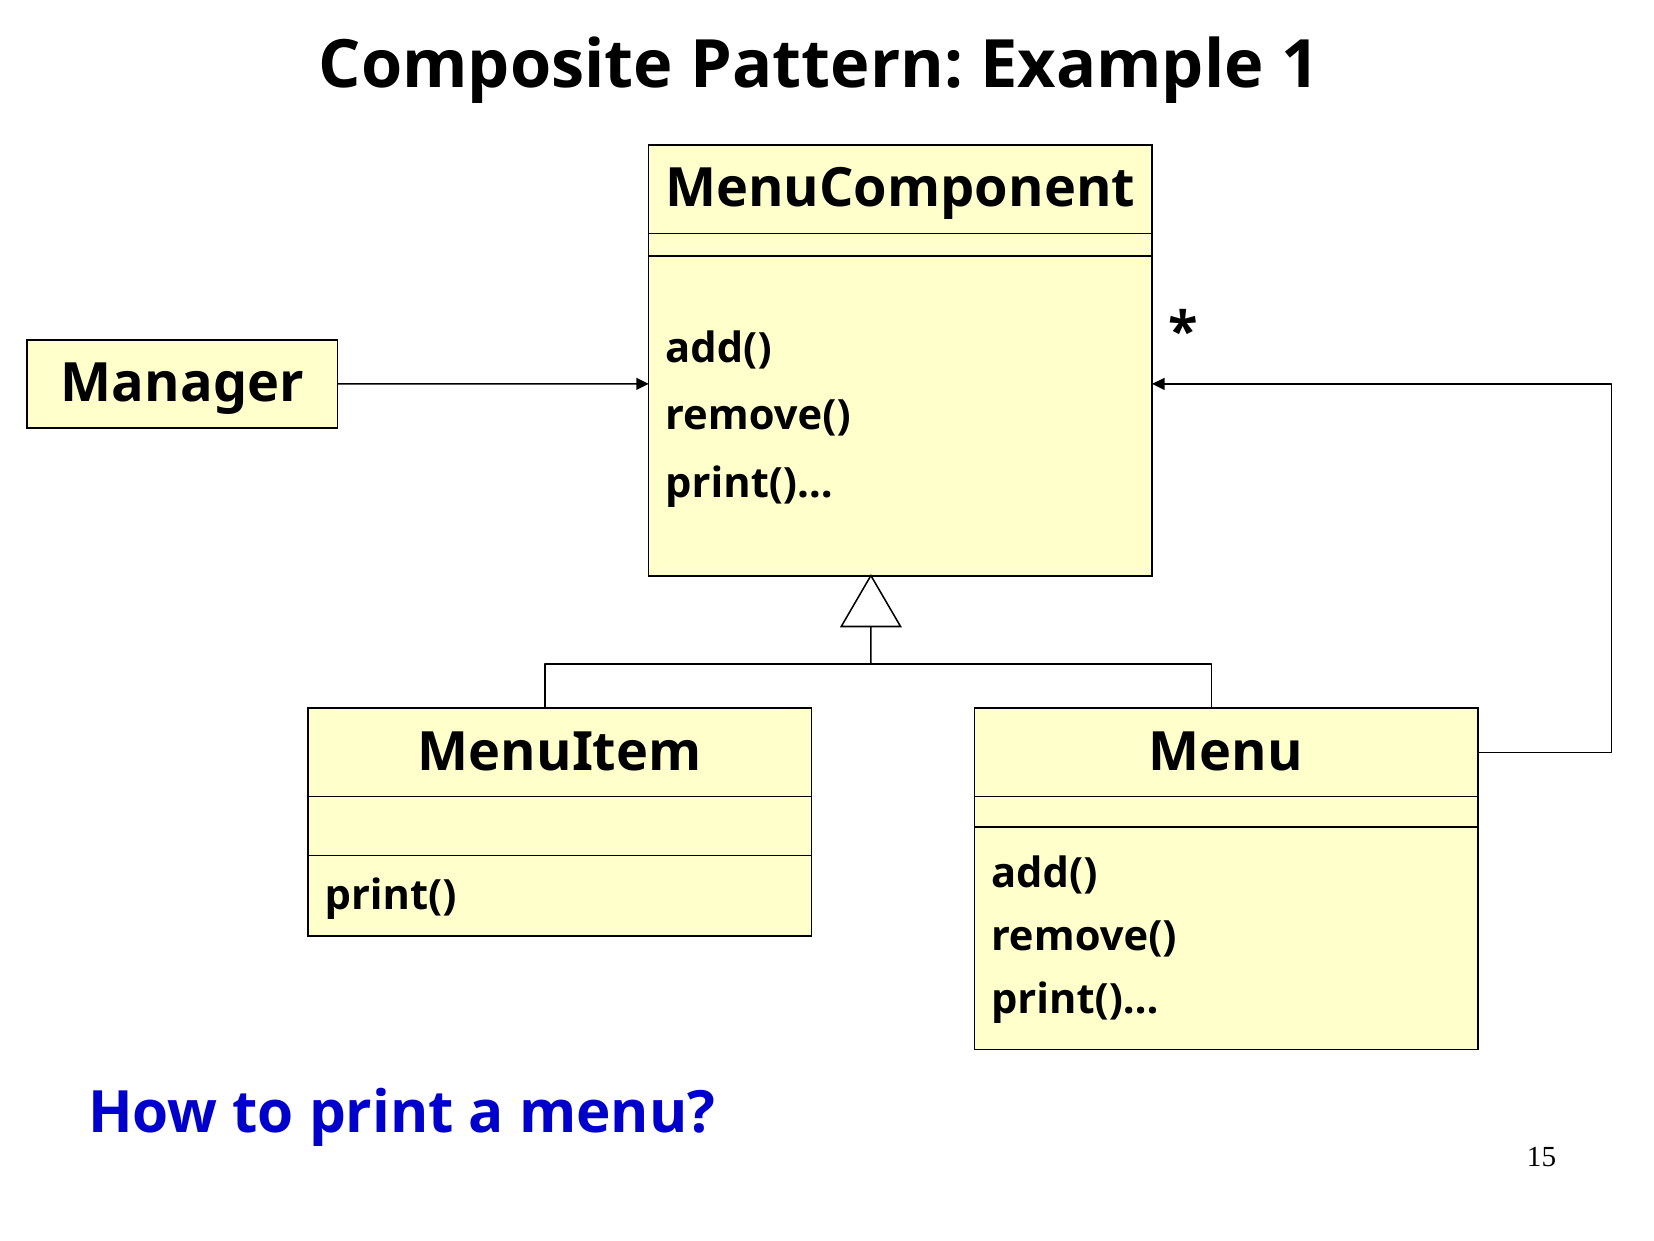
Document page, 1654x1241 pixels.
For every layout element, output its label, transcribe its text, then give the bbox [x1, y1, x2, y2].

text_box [26, 144, 1612, 1050]
title Composite Pattern: Example 1 [114, 0, 1525, 133]
text_box How to print a menu? [71, 1073, 1556, 1154]
